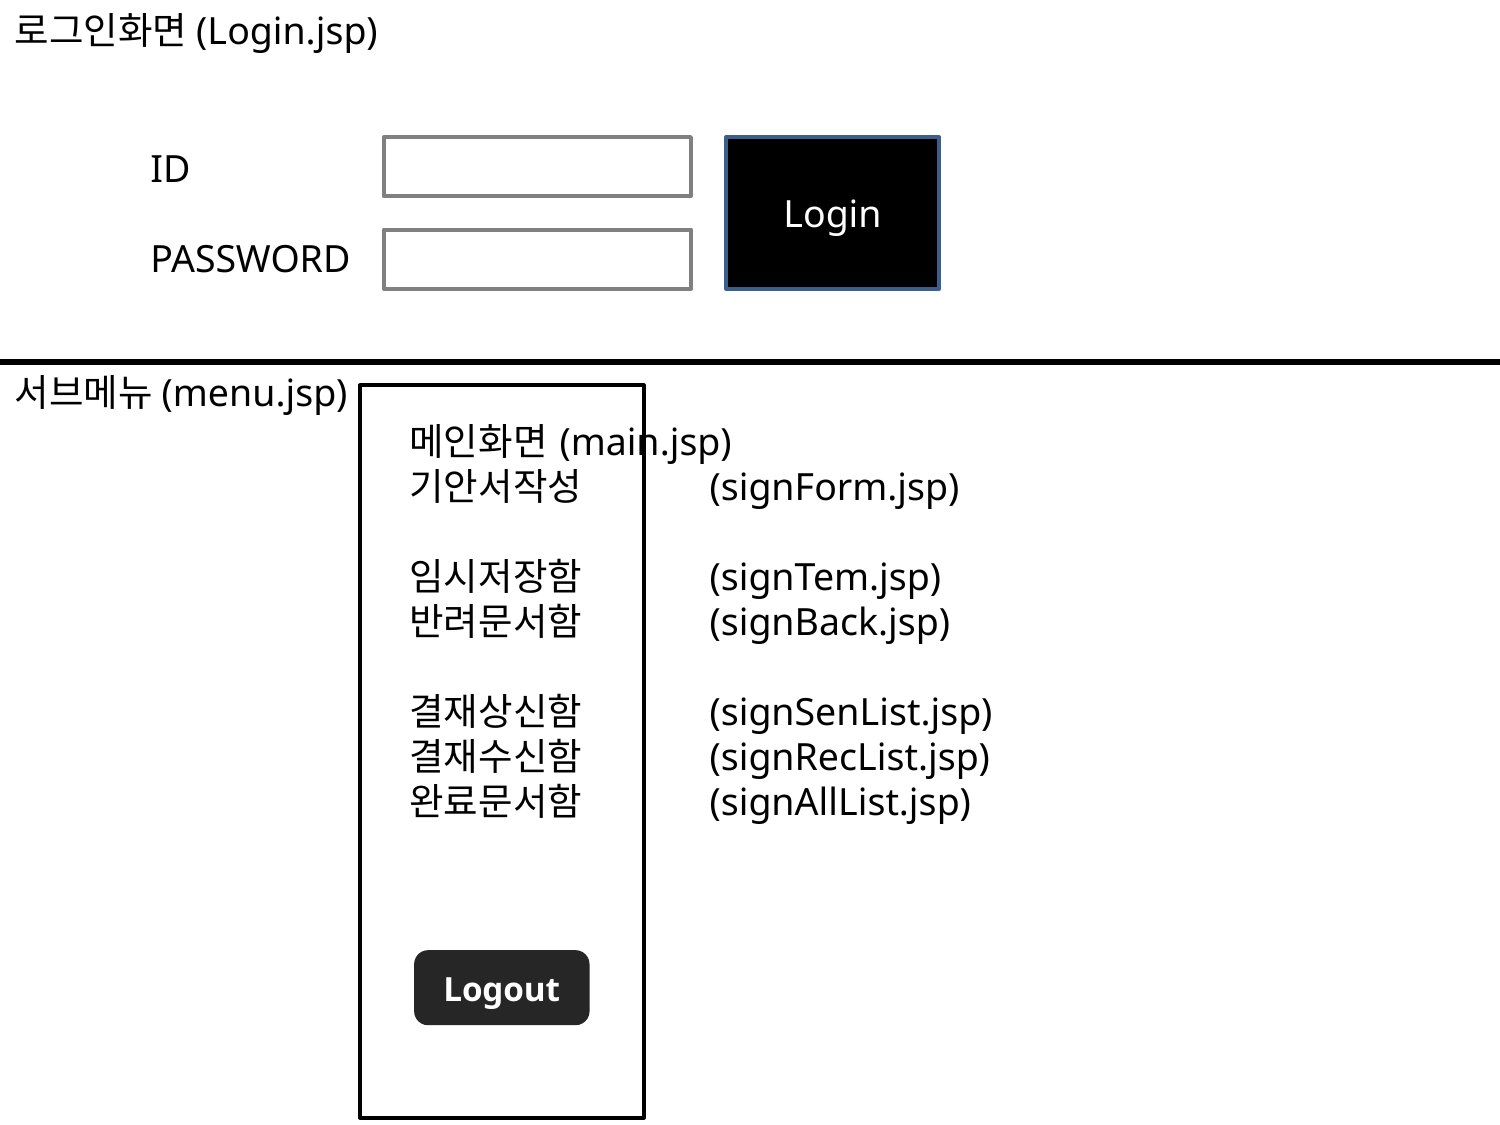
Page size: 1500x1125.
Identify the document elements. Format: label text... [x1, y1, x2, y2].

text_box Logout [414, 950, 590, 1026]
text_box 로그인화면(Login.jsp) [0, 0, 473, 60]
text_box 서브메뉴(menu.jsp) [0, 368, 473, 422]
text_box 메인화면 (main.jsp) 기안서작성 (signForm.jsp) 임시저장함 (signTem.jsp) 반려문서함 (signBack.jsp) 결재상신함 (signSenList.jsp) 결재수신함 (signRecList.jsp) 완료문서함 (signAllList.jsp) [394, 410, 1173, 830]
text_box [358, 383, 646, 1120]
text_box [382, 135, 693, 198]
text_box Login [724, 135, 941, 291]
text_box [382, 228, 693, 291]
text_box ID PASSWORD [135, 137, 396, 287]
